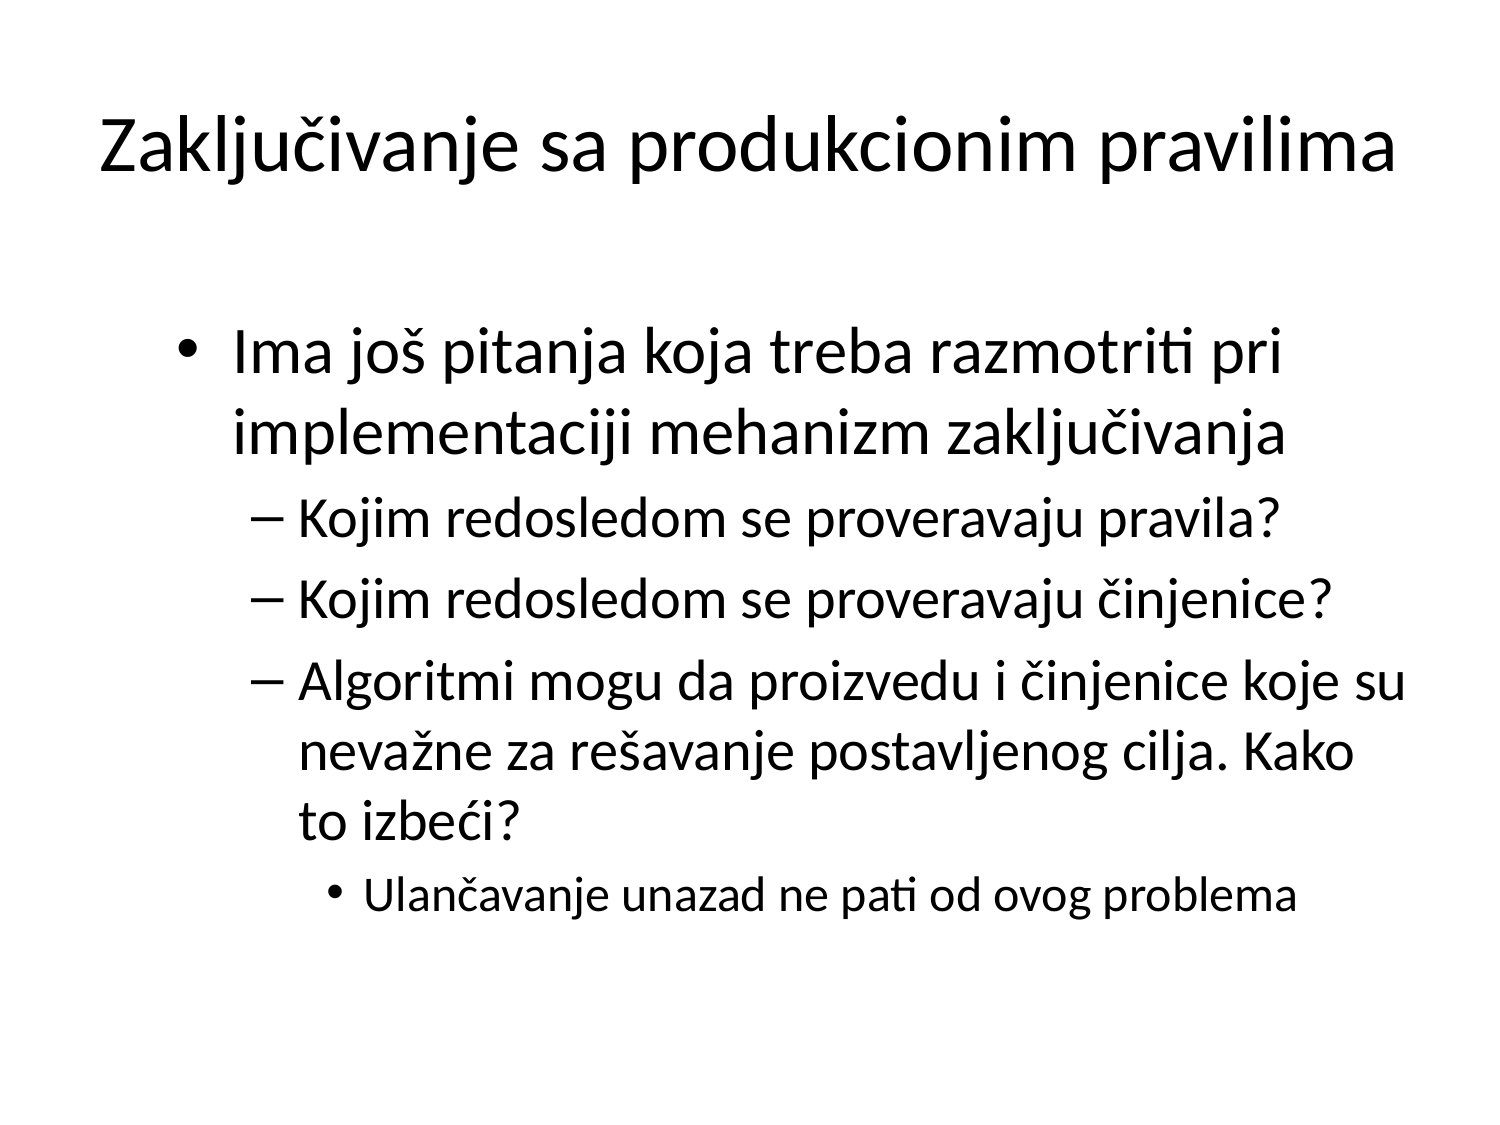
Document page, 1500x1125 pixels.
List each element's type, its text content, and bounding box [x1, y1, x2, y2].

title Zaključivanje sa produkcionim pravilima [75, 45, 1425, 233]
list Ima još pitanja koja treba razmotriti pri implementaciji mehanizm zaključivanja Kojim redosledom se proveravaju pravila? Kojim redosledom se proveravaju činjenice? Algoritmi mogu da proizvedu i činjenice koje su nevažne za rešavanje postavljenog cilja. Kako to izbeći? Ulančavanje unazad ne pati od ovog problema [161, 299, 1425, 1009]
